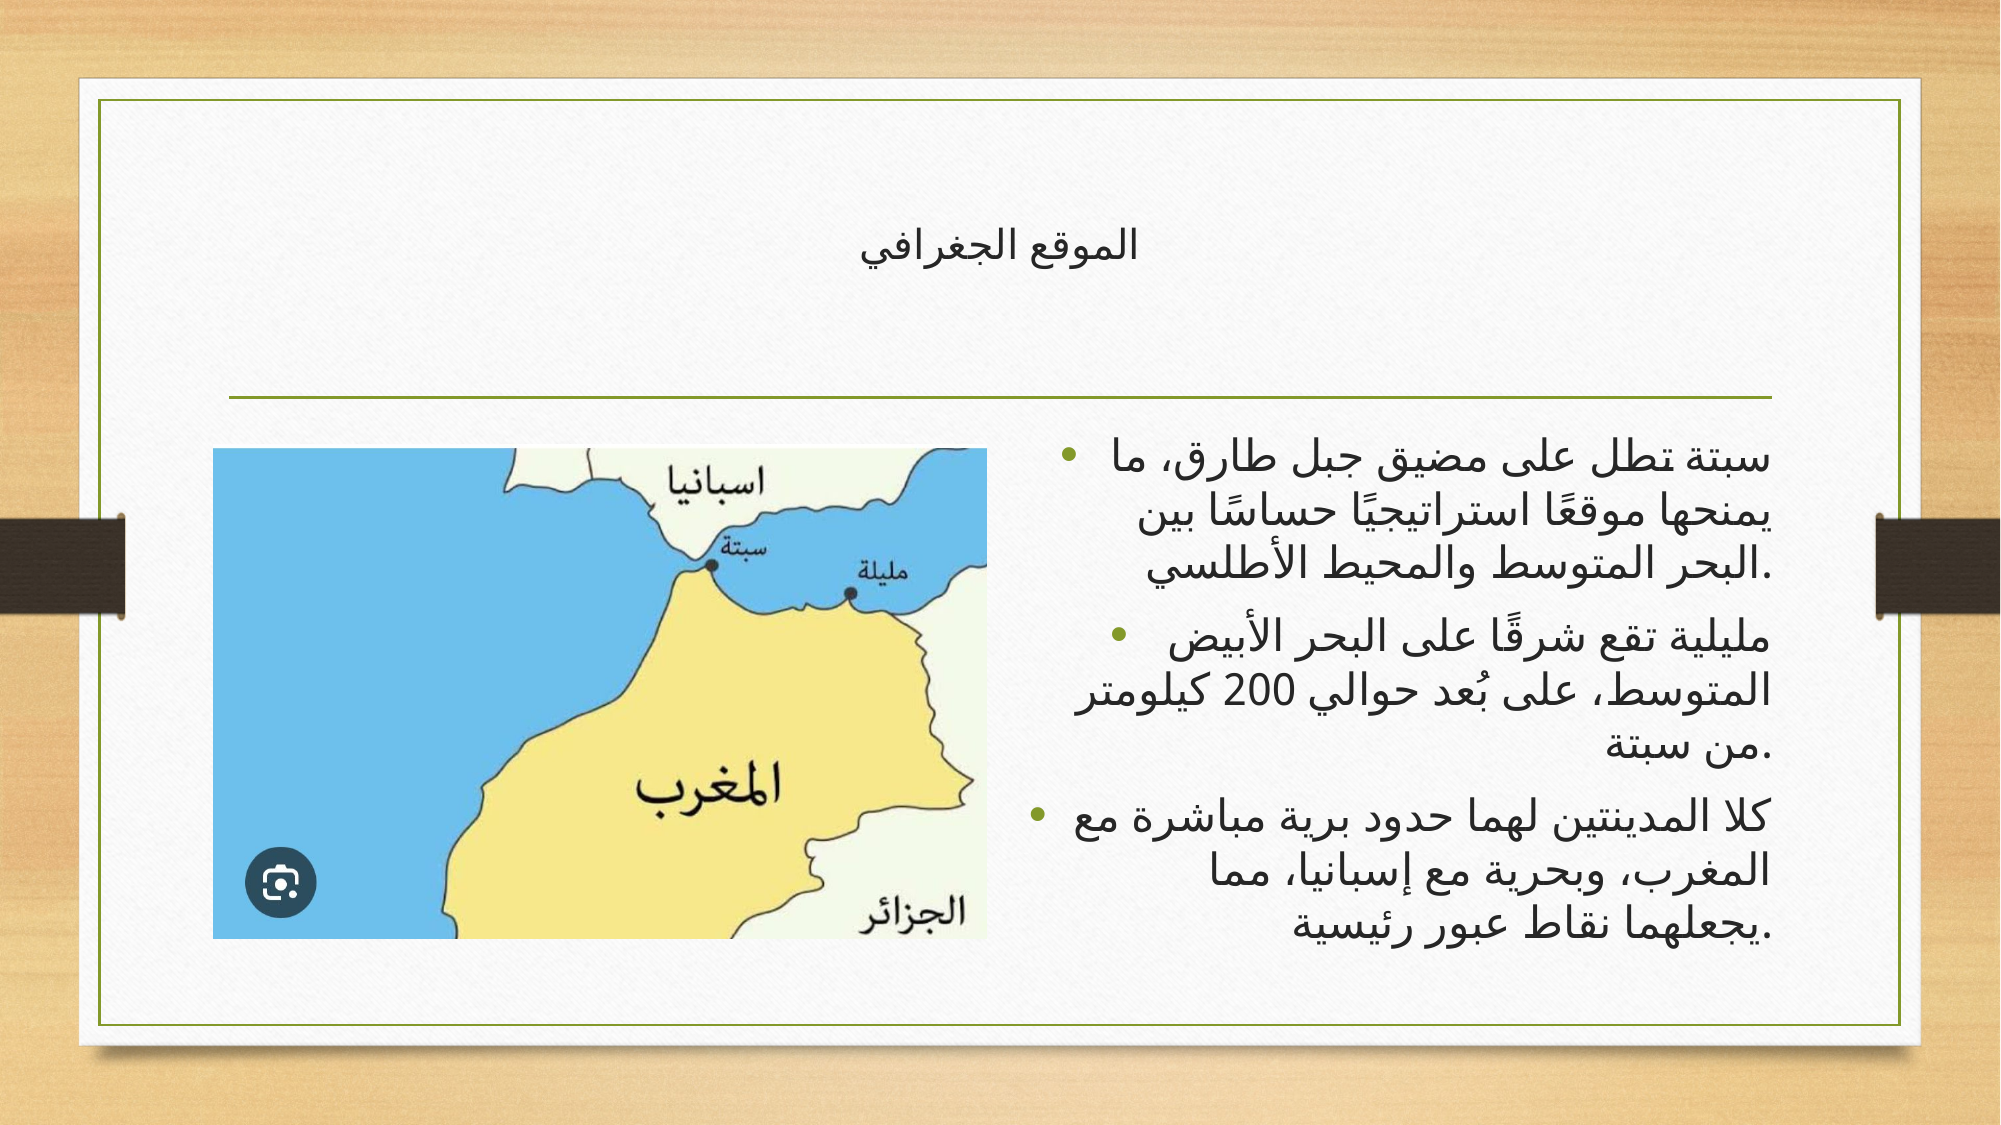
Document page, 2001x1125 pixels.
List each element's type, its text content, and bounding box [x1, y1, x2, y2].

list سبتة تطل على مضيق جبل طارق، ما يمنحها موقعًا استراتيجيًا حساسًا بين البحر المتوسط والمحيط الأطلسي. مليلية تقع شرقًا على البحر الأبيض المتوسط، على بُعد حوالي 200 كيلومتر من سبتة. كلا المدينتين لهما حدود برية مباشرة مع المغرب، وبحرية مع إسبانيا، مما يجعلهما نقاط عبور رئيسية. [1013, 420, 1788, 963]
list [212, 443, 988, 940]
picture [0, 0, 2001, 1125]
title الموقع الجغرافي [212, 161, 1788, 375]
